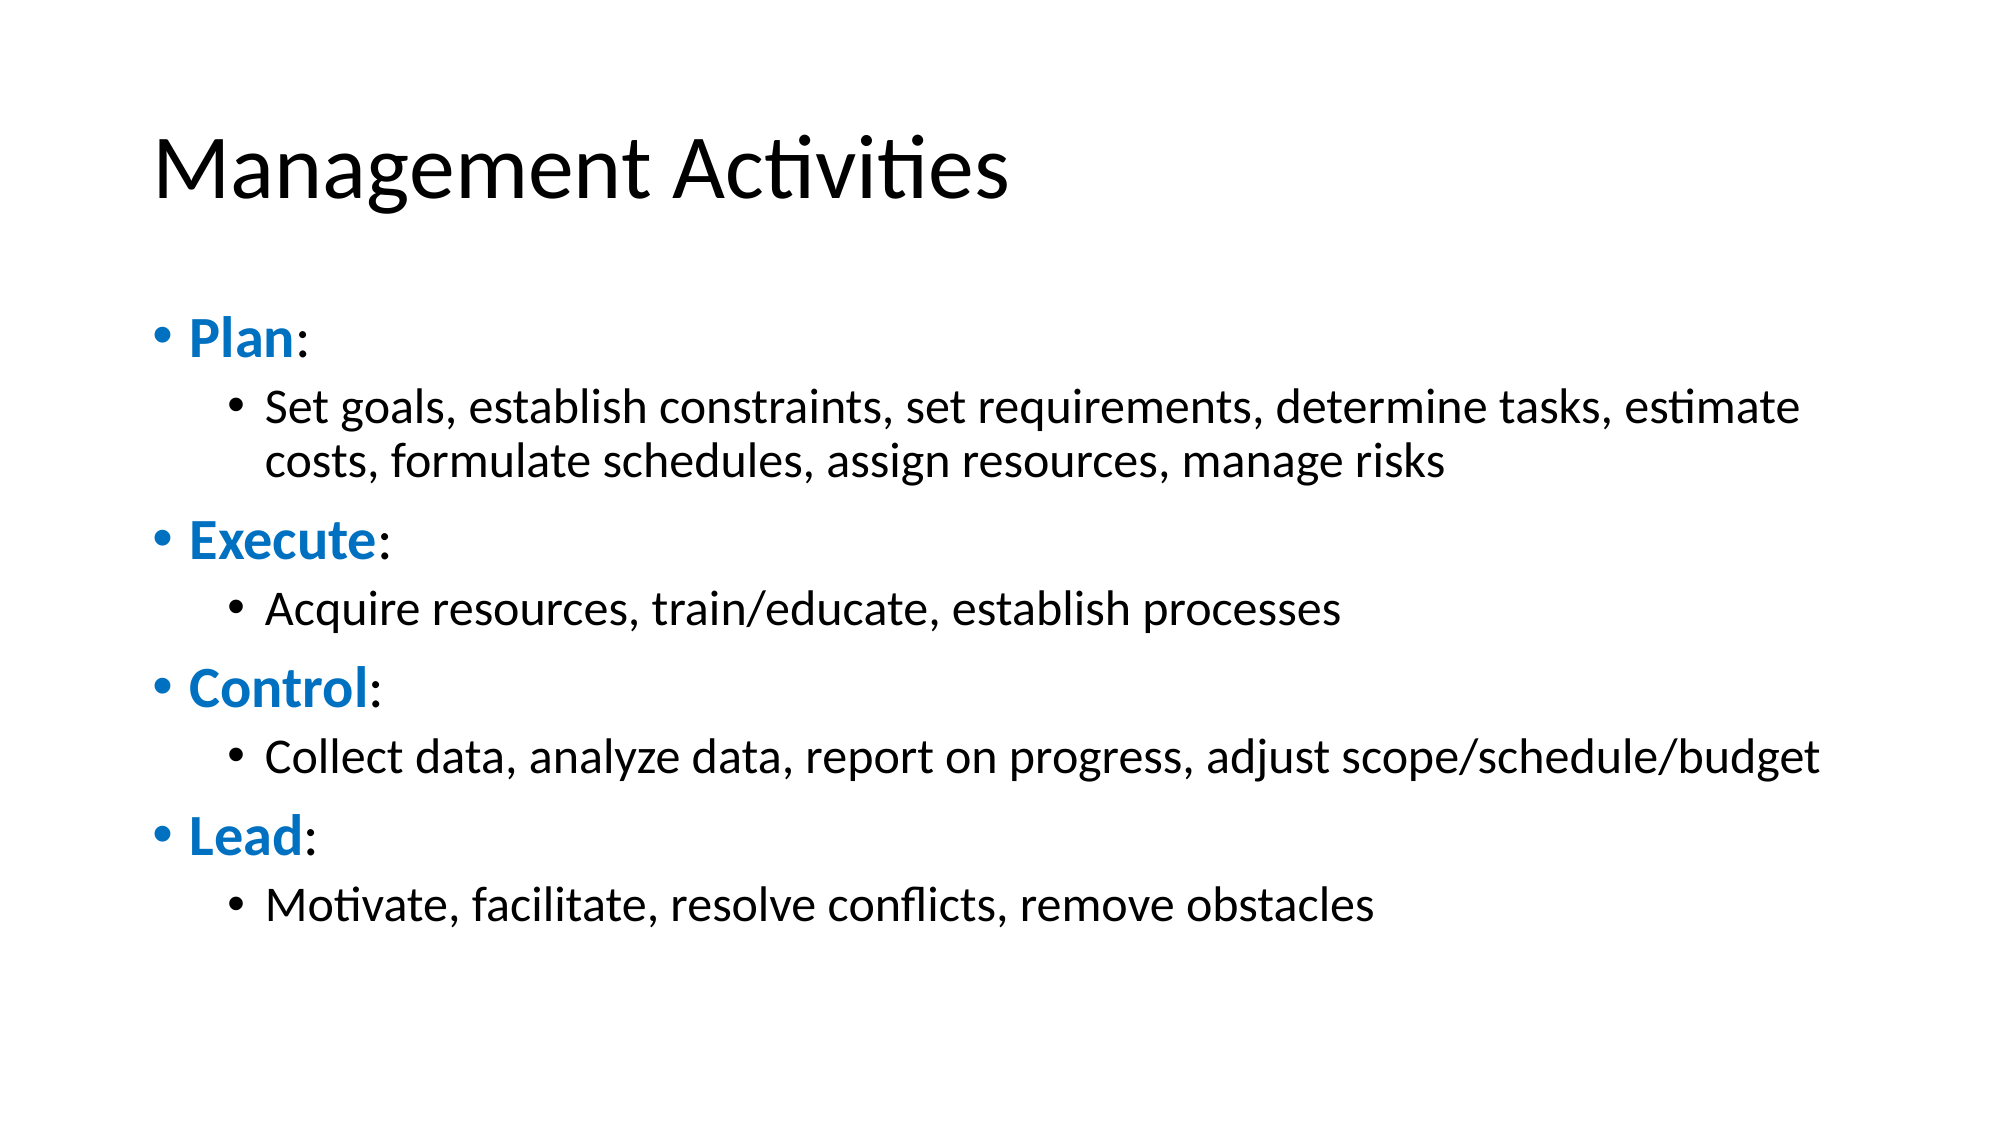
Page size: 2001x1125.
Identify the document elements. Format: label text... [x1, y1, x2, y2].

list Plan: Set goals, establish constraints, set requirements, determine tasks, estimate costs, formulate schedules, assign resources, manage risks Execute: Acquire resources, train/educate, establish processes Control: Collect data, analyze data, report on progress, adjust scope/schedule/budget Lead: Motivate, facilitate, resolve conflicts, remove obstacles [137, 299, 1863, 1014]
title Management Activities [137, 59, 1863, 278]
